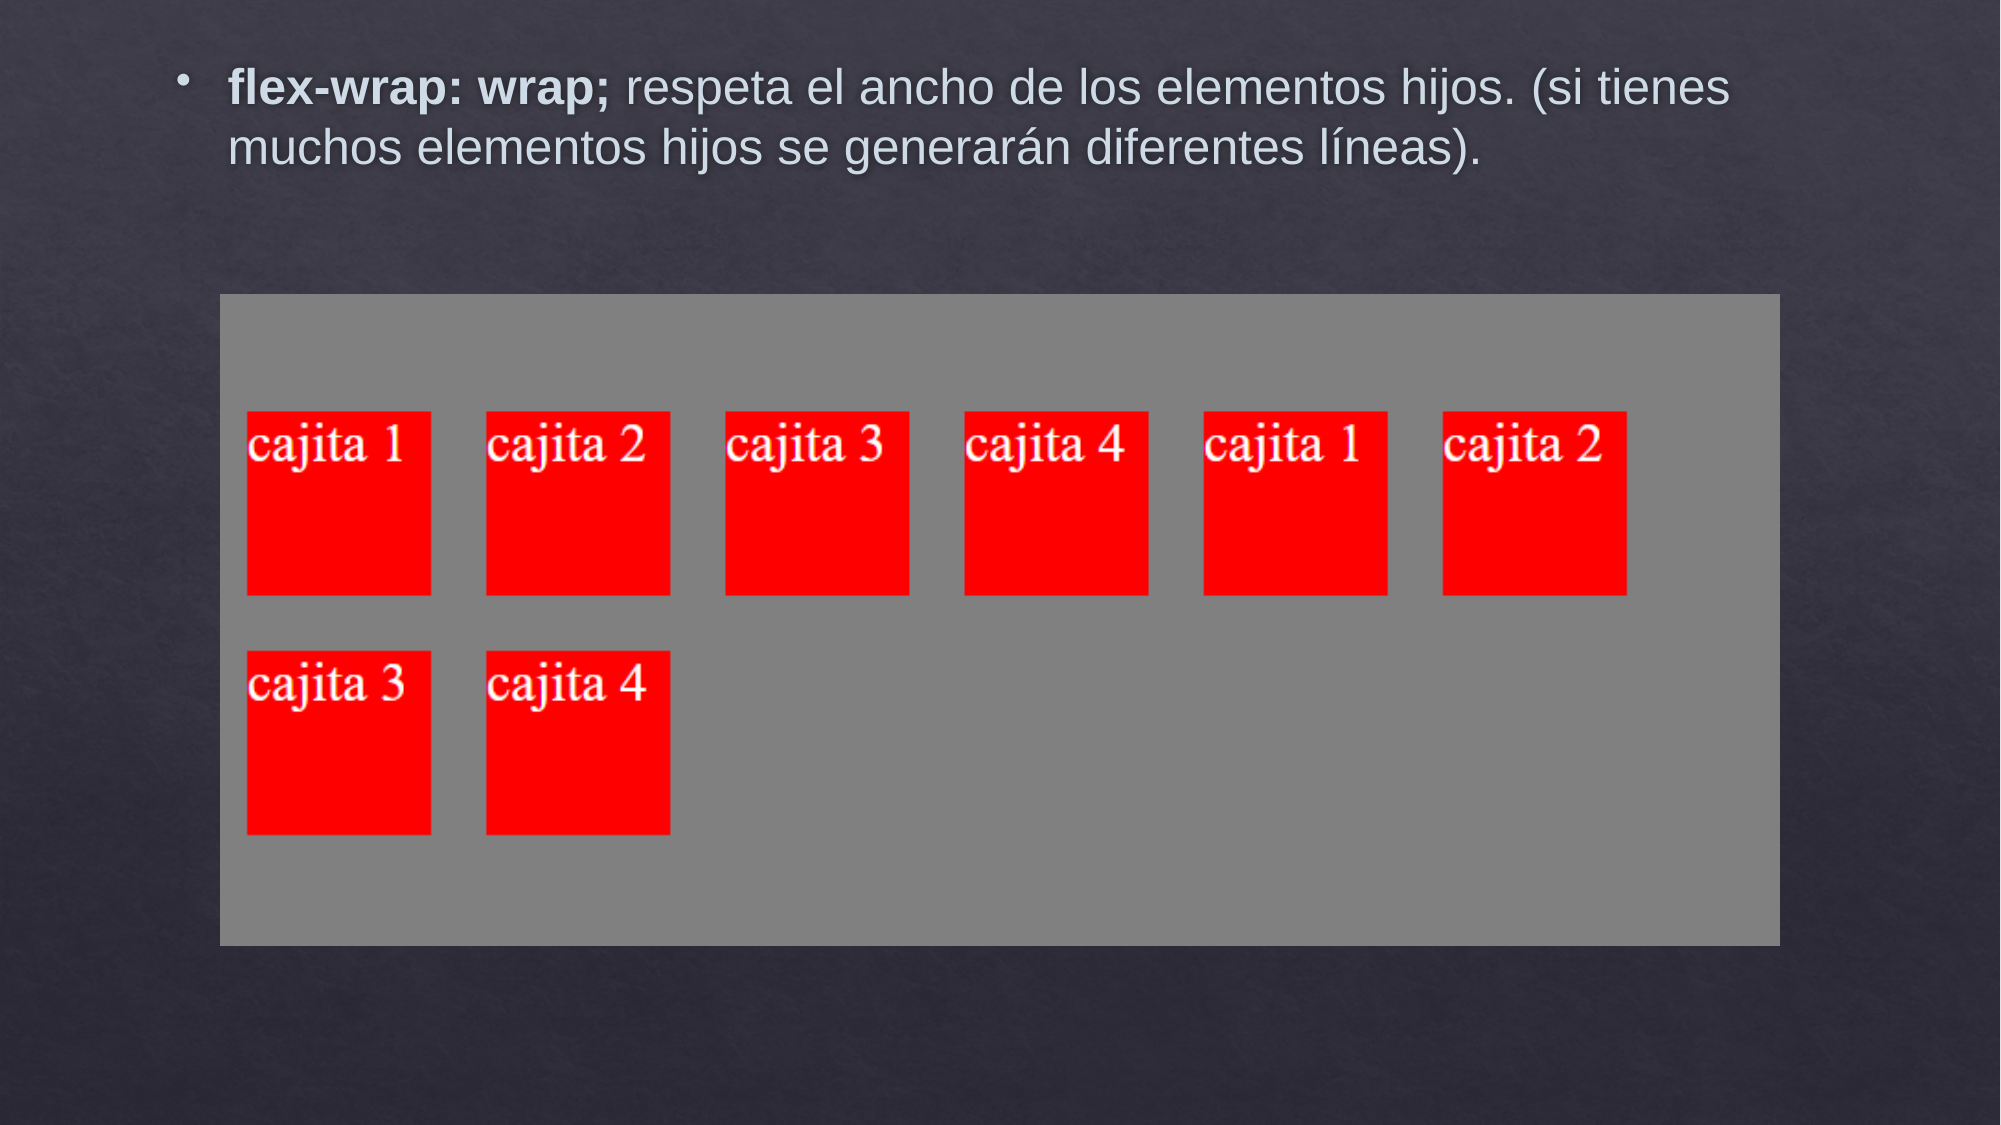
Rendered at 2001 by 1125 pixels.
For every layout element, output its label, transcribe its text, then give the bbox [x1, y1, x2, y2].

picture [219, 294, 1780, 946]
list flex-wrap: wrap; respeta el ancho de los elementos hijos. (si tienes muchos elementos hijos se generarán diferentes líneas). [156, 47, 1763, 209]
